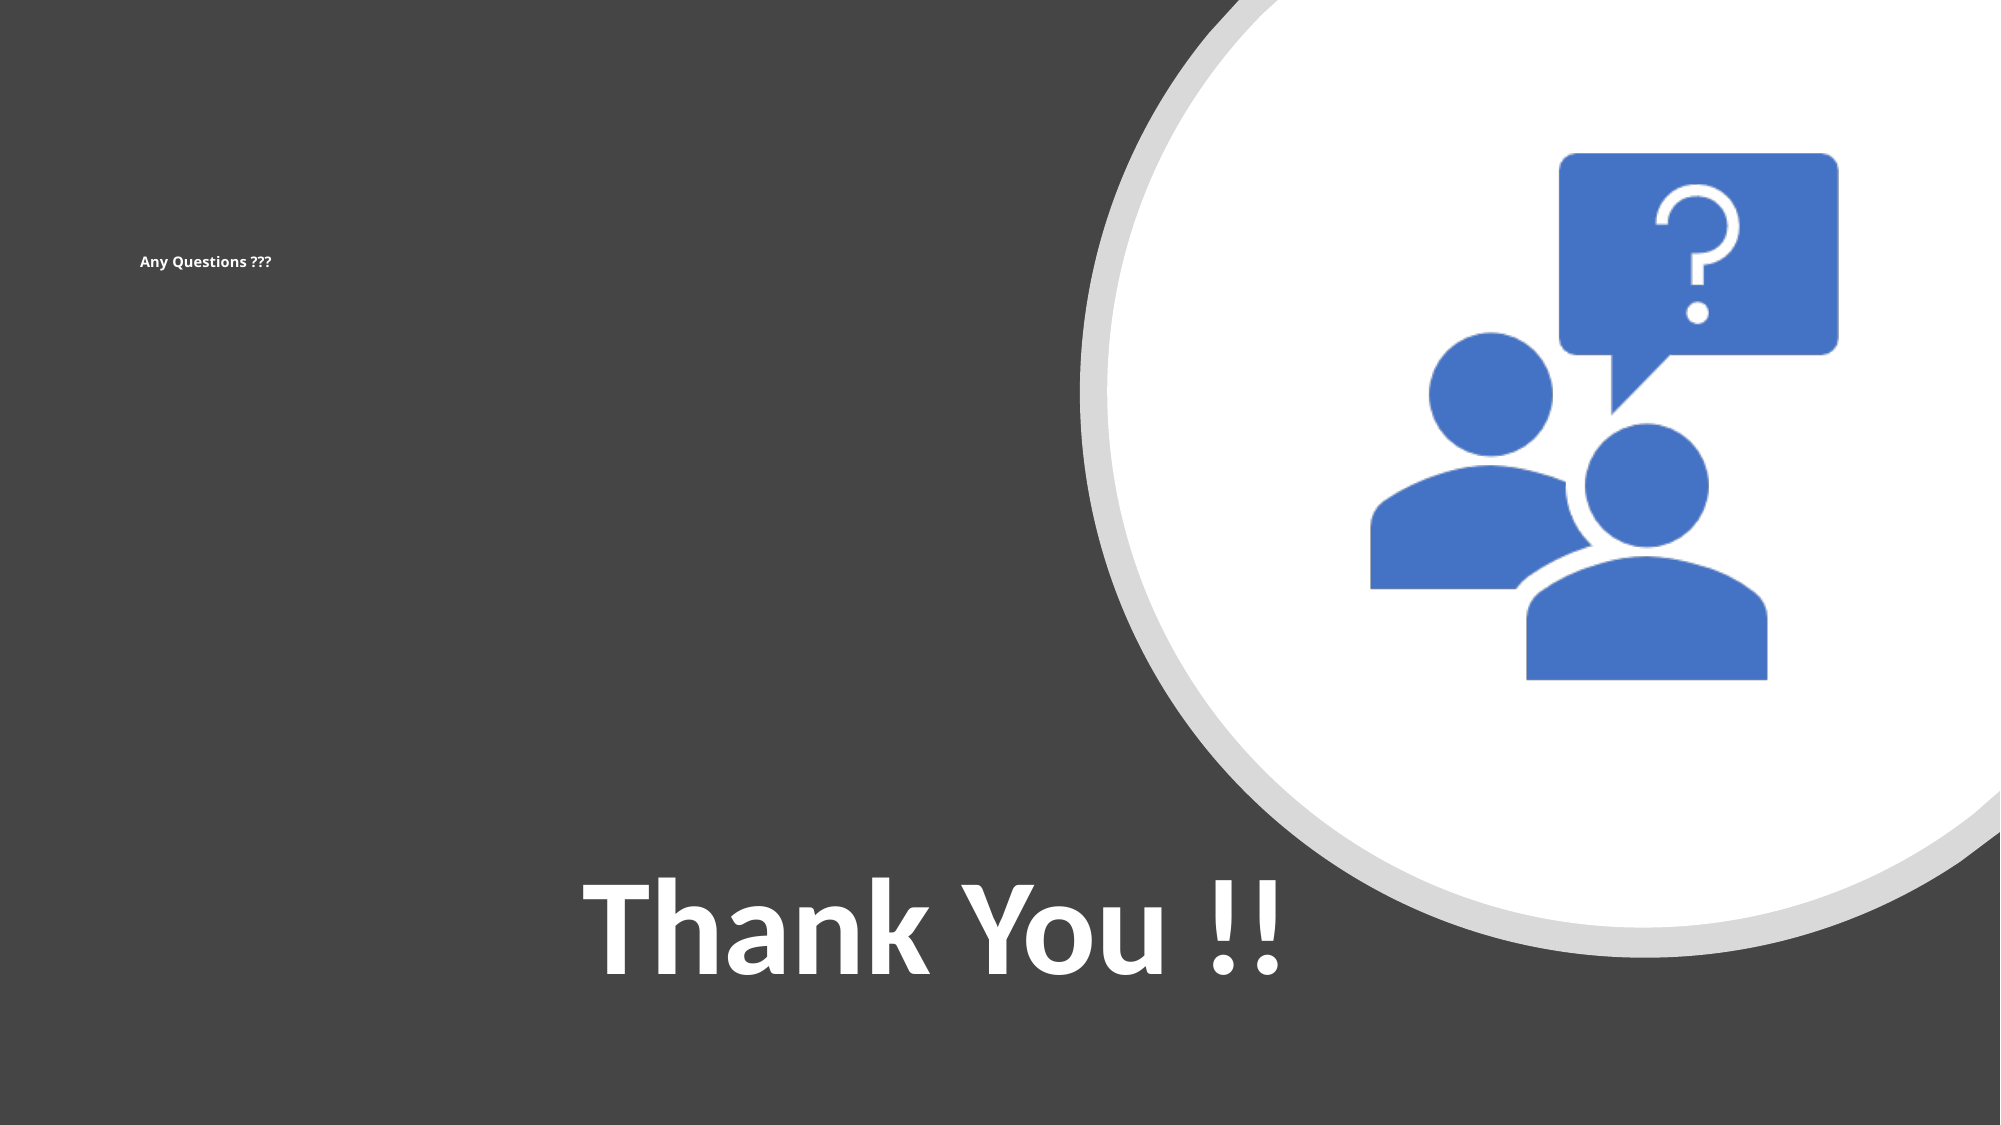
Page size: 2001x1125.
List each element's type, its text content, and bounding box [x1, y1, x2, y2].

picture [1293, 105, 1917, 729]
title Any Questions ??? [125, 131, 997, 350]
text_box Thank You !! [567, 349, 1875, 1081]
text_box [1078, 0, 2000, 959]
text_box [1106, 0, 2000, 929]
